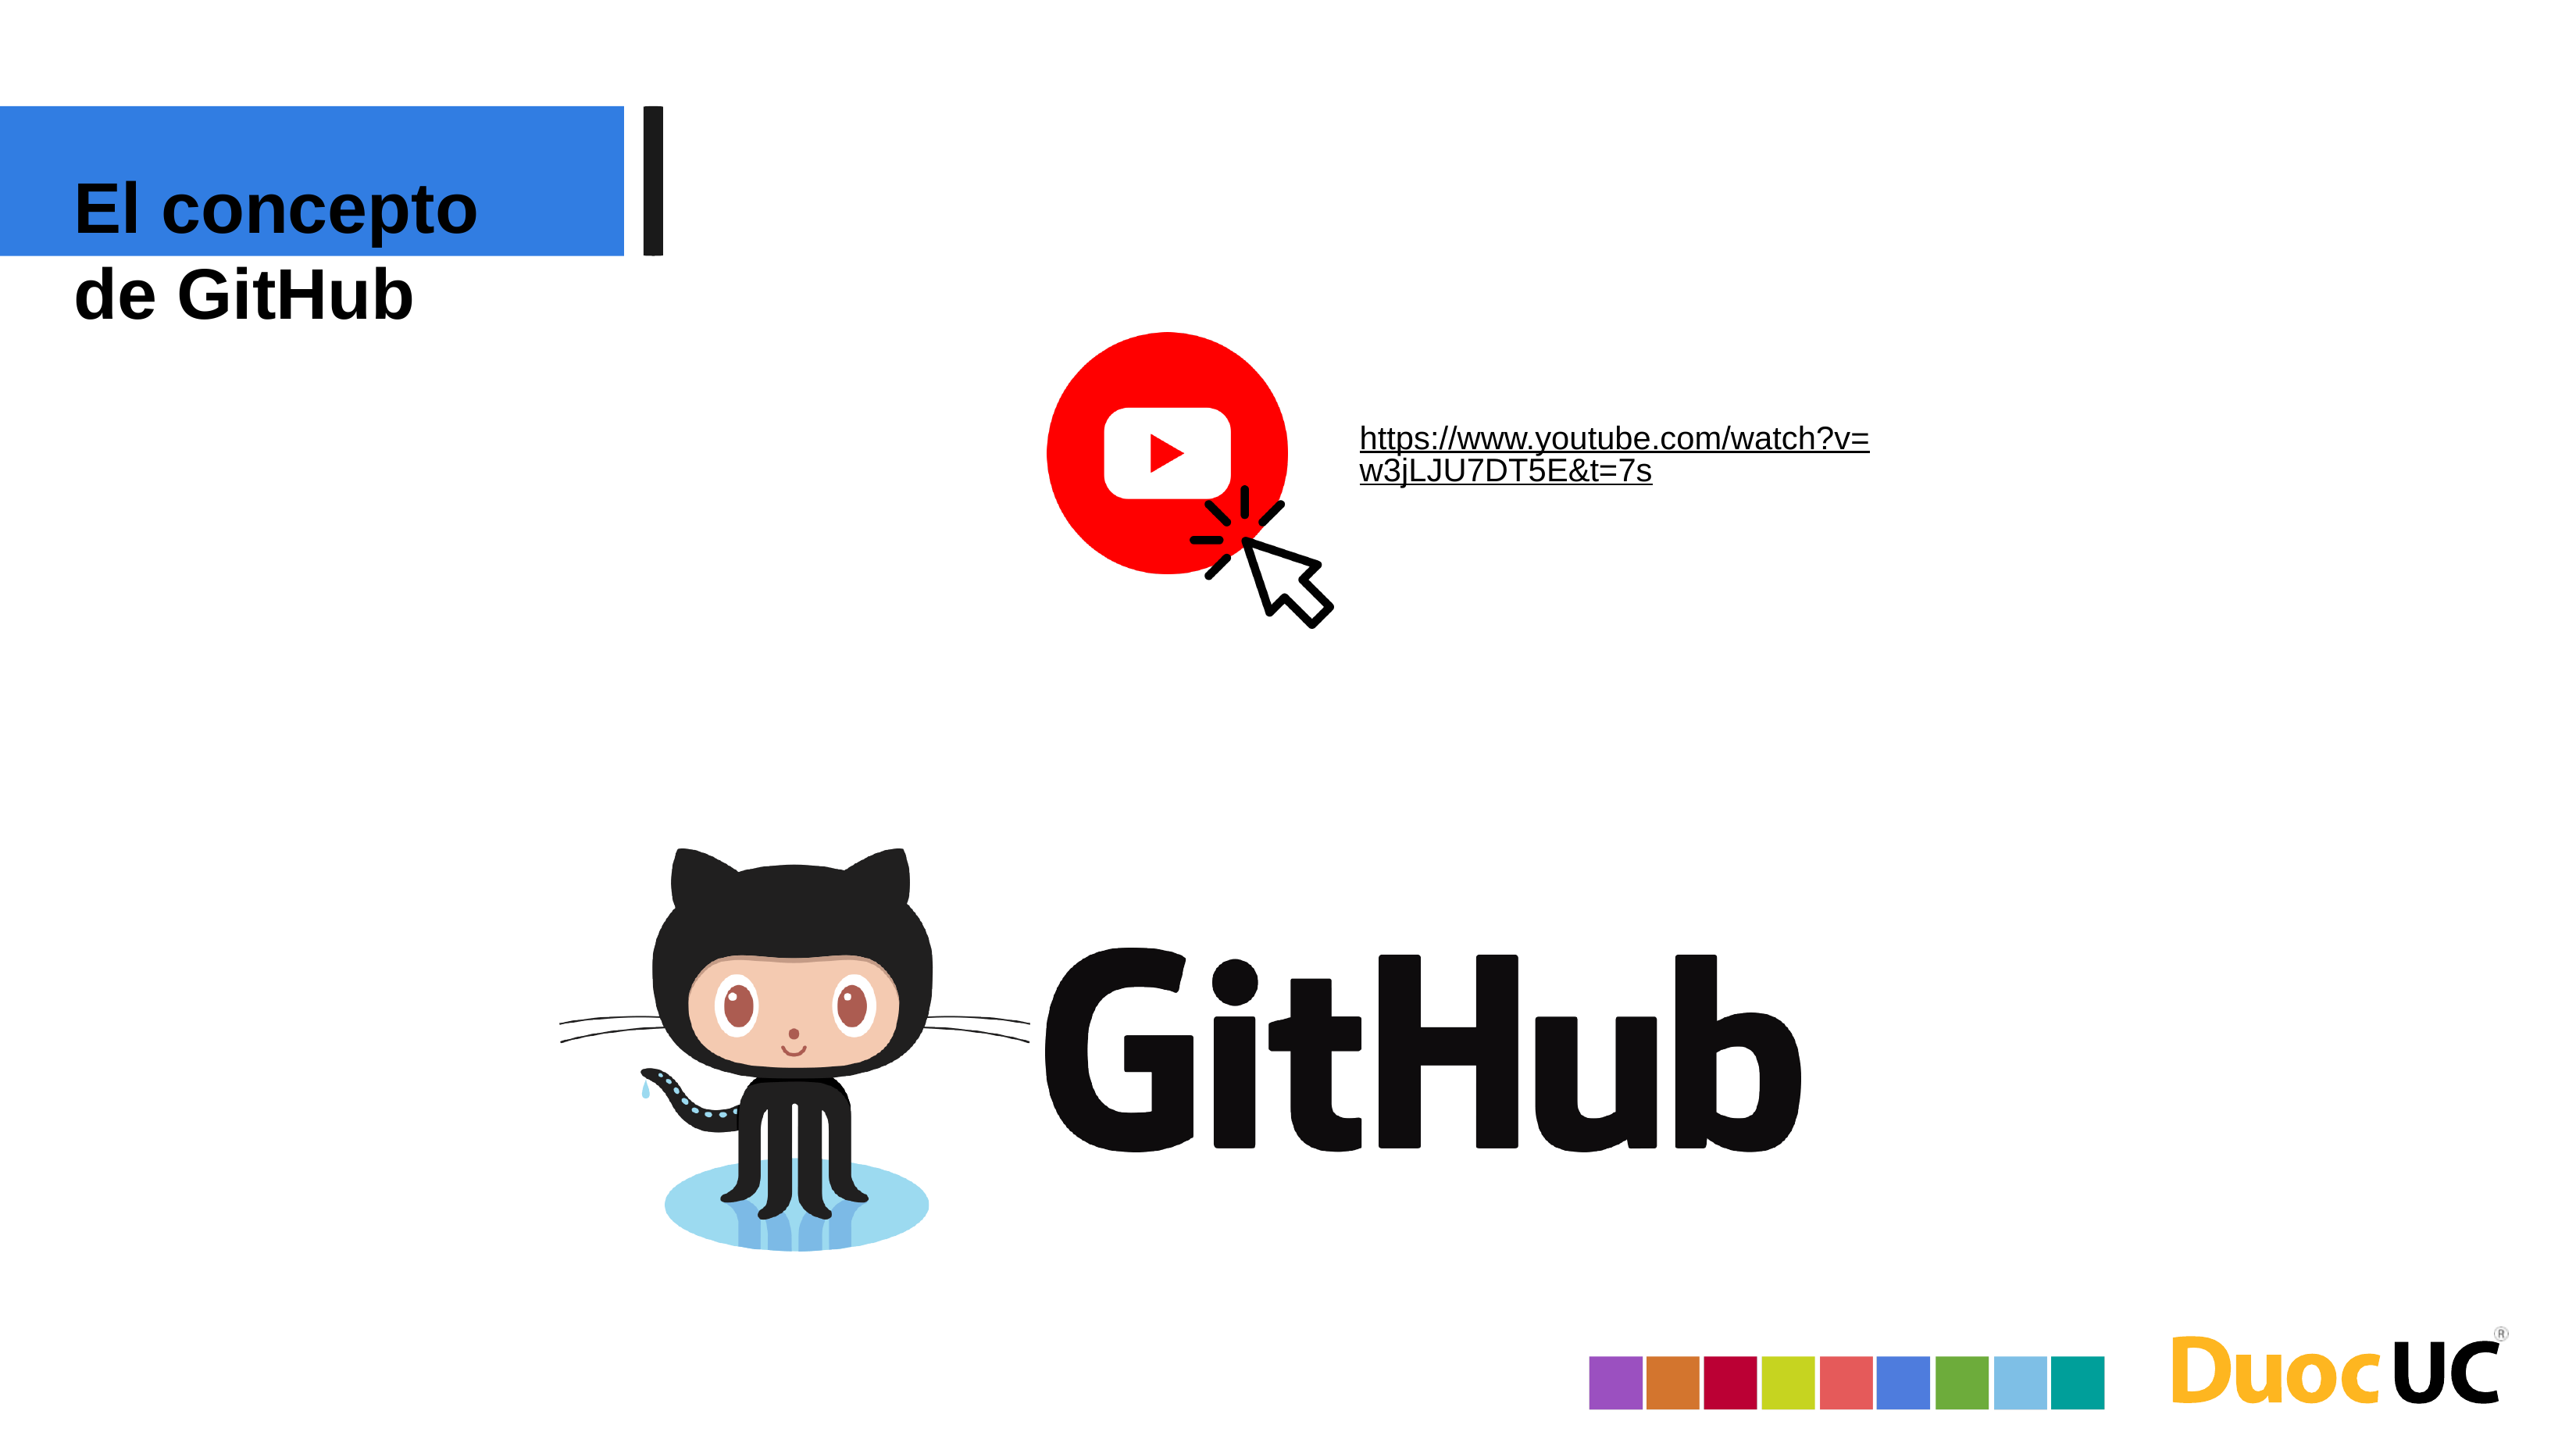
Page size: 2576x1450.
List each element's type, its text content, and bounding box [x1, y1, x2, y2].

picture [1579, 1327, 2121, 1434]
picture [1047, 332, 1334, 630]
text_box https://www.youtube.com/watch?v=w3jLJU7DT5E&t=7s [1347, 410, 1900, 501]
picture [2494, 1327, 2509, 1341]
list El concepto de GitHub [73, 161, 576, 991]
picture [548, 840, 1808, 1259]
